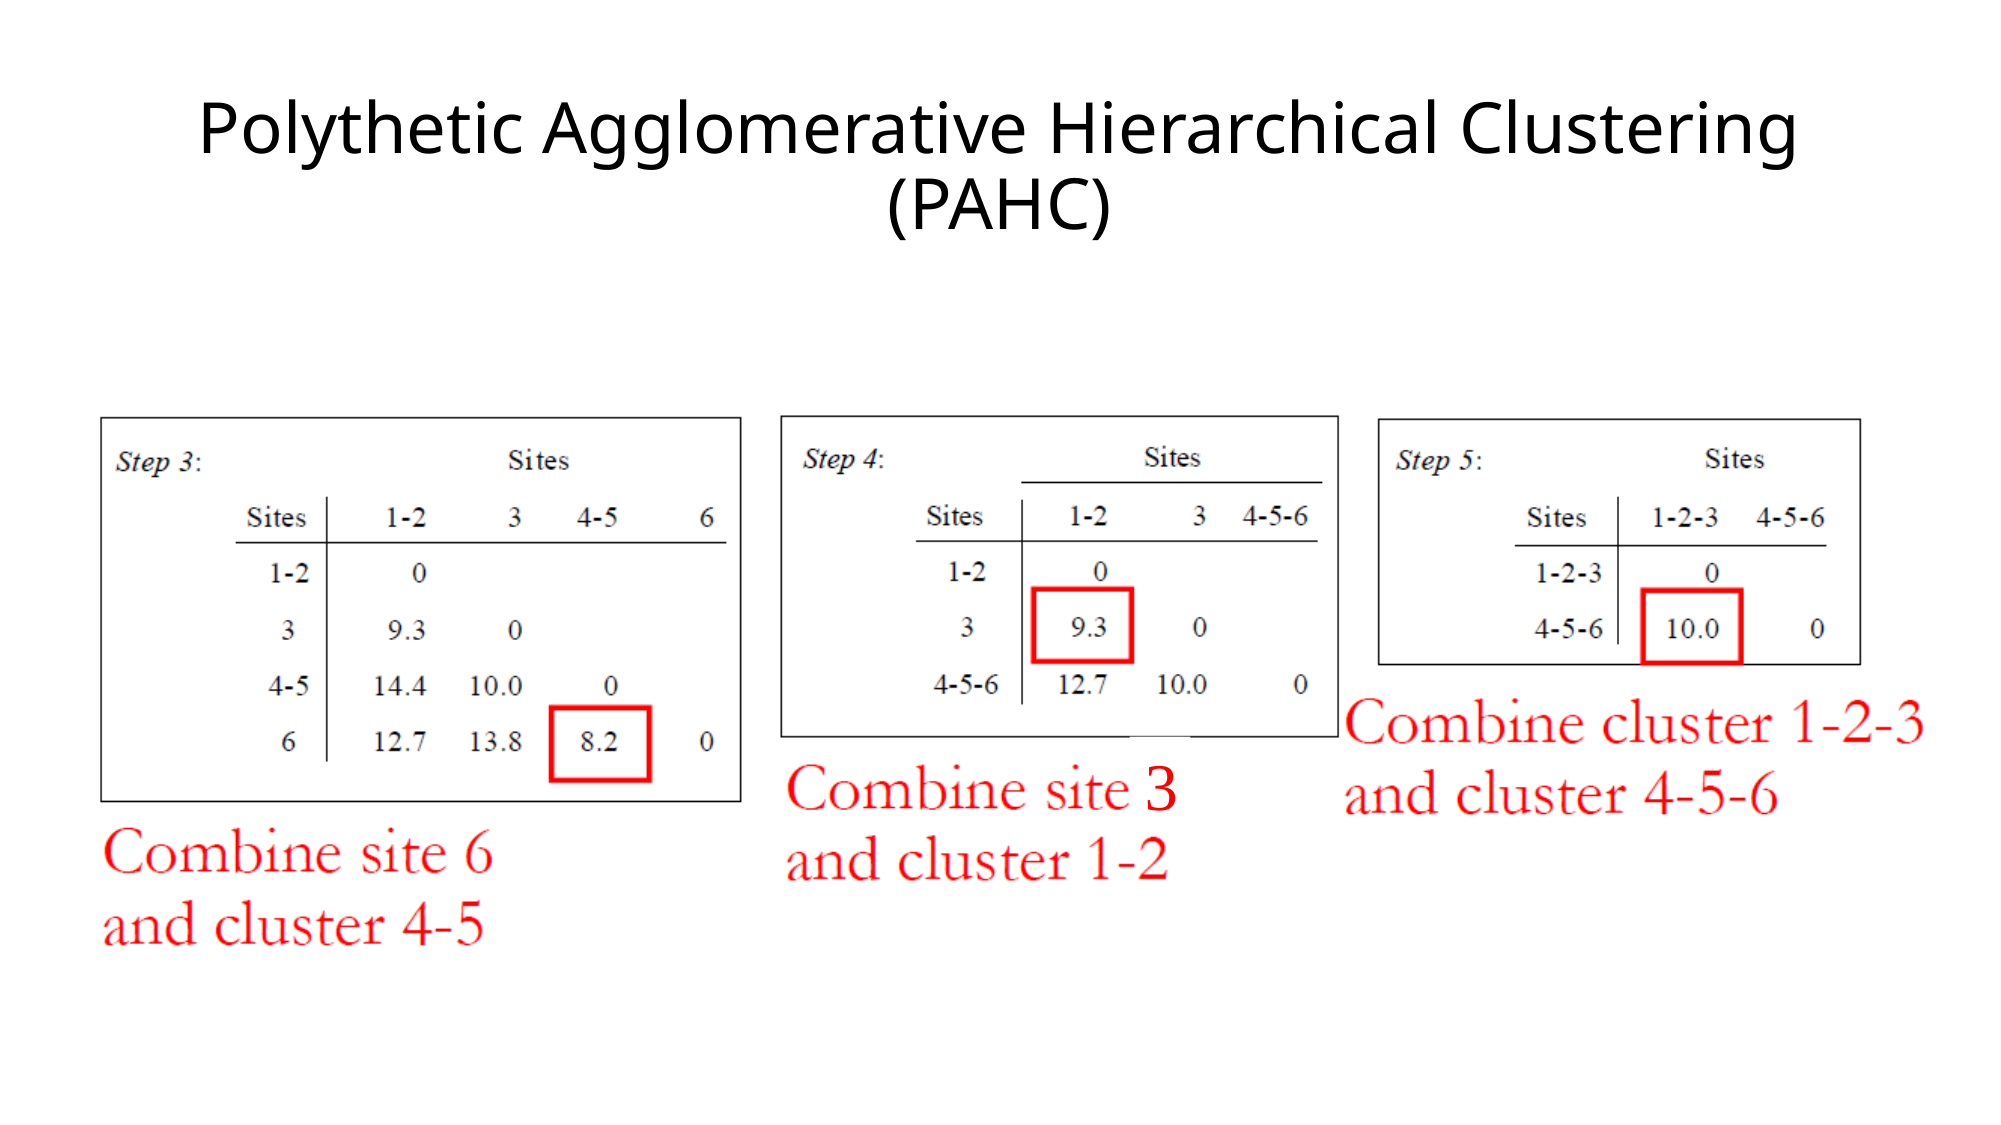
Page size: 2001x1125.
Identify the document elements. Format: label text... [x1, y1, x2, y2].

title Polythetic Agglomerative Hierarchical Clustering (PAHC) [137, 59, 1863, 278]
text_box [75, 333, 1925, 972]
